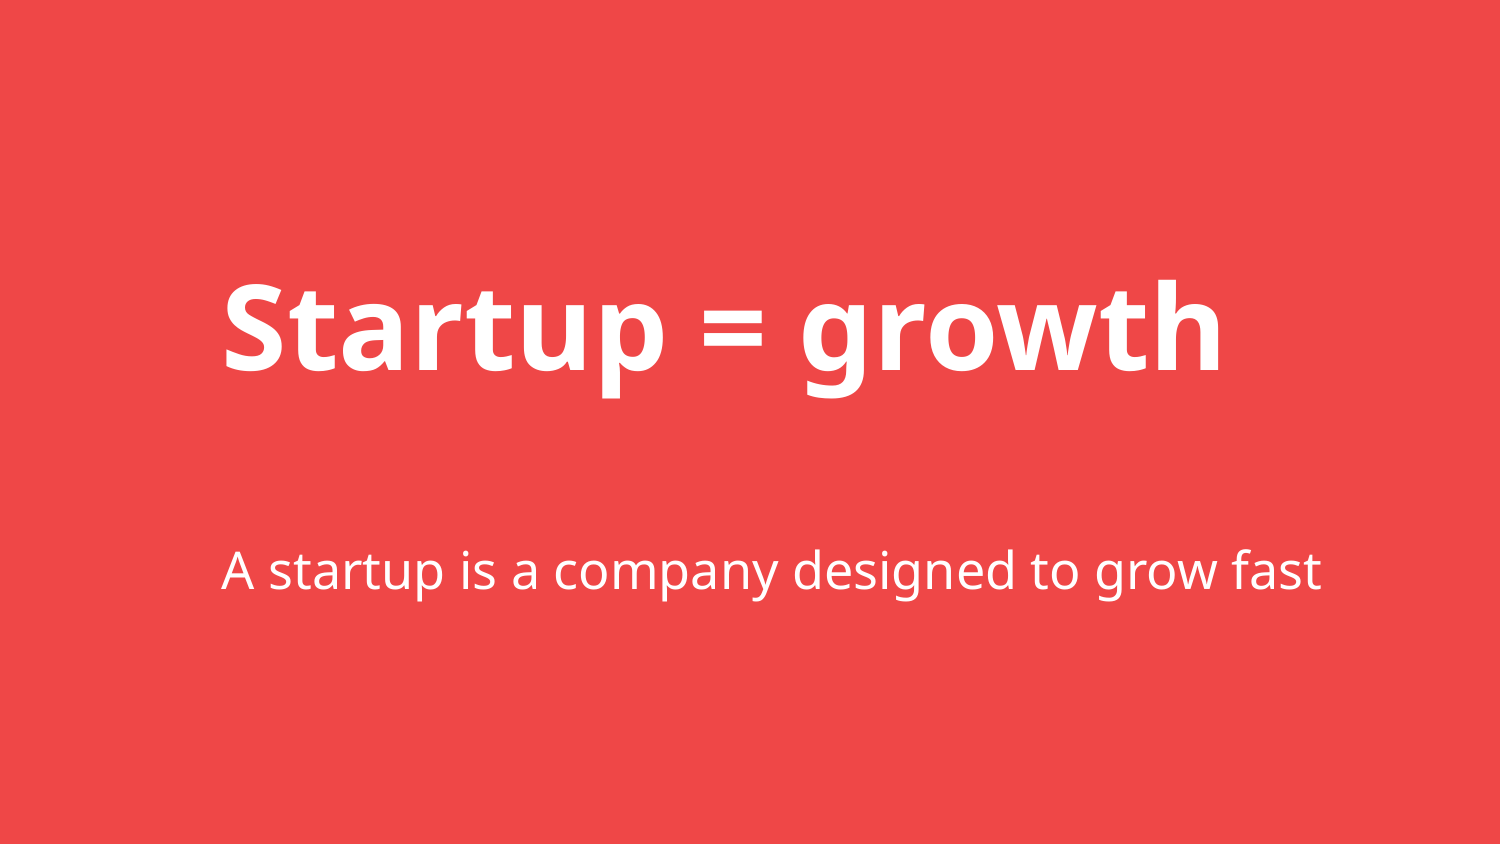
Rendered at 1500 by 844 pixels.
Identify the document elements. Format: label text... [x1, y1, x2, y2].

text_box Startup = growth A startup is a company designed to grow fast [206, 244, 1364, 325]
